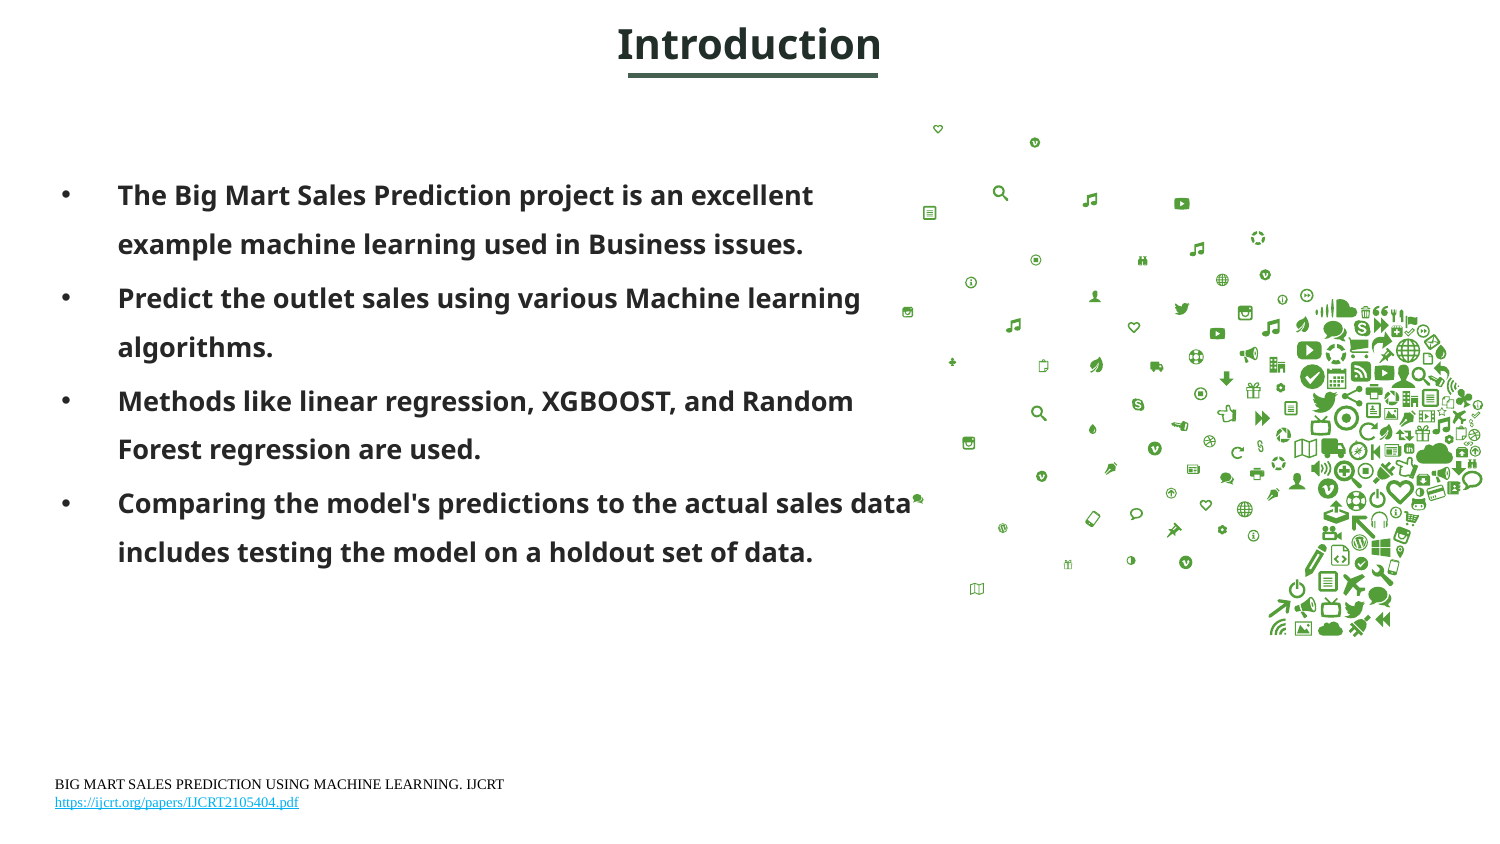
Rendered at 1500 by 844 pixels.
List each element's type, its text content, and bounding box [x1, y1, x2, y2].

text_box The Big Mart Sales Prediction project is an excellent example machine learning used in Business issues. Predict the outlet sales using various Machine learning algorithms. Methods like linear regression, XGBOOST, and Random Forest regression are used. Comparing the model's predictions to the actual sales data includes testing the model on a holdout set of data. [50, 156, 940, 689]
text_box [902, 124, 1484, 638]
text_box Introduction [602, 10, 898, 75]
text_box BIG MART SALES PREDICTION USING MACHINE LEARNING. IJCRT https://ijcrt.org/papers/IJCRT2105404.pdf [40, 768, 523, 831]
